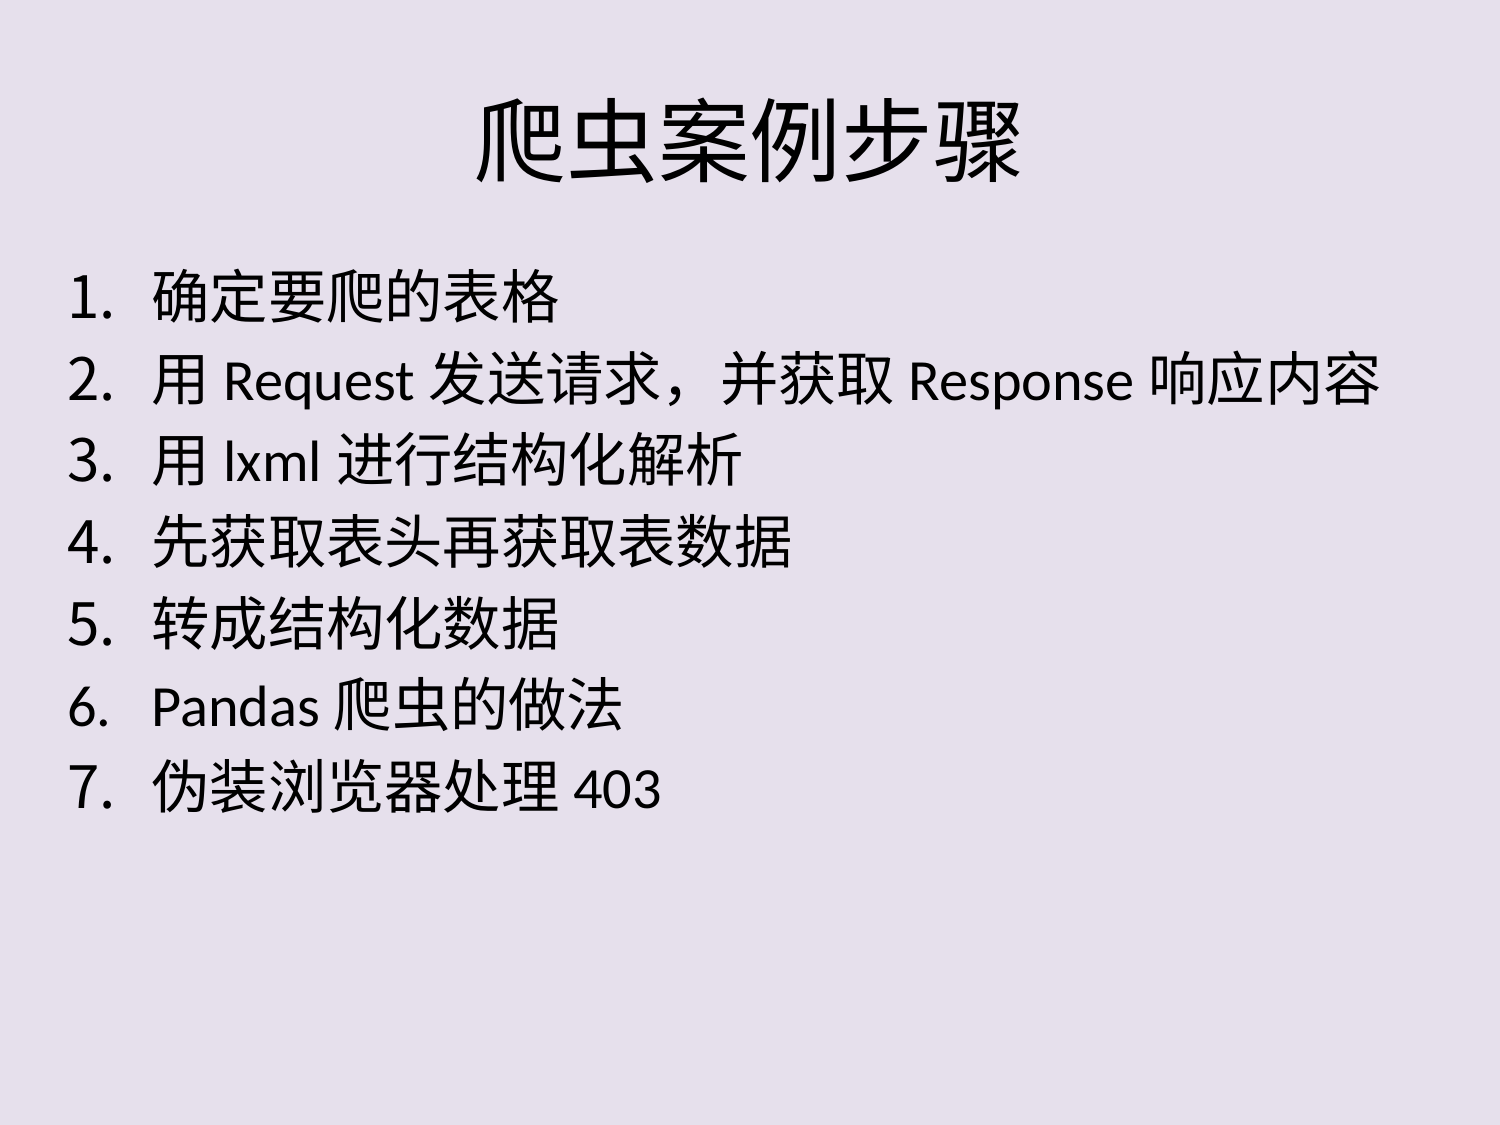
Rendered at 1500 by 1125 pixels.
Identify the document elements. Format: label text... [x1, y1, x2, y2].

list 确定要爬的表格 用Request发送请求，并获取Response响应内容 用lxml进行结构化解析 先获取表头再获取表数据 转成结构化数据 Pandas爬虫的做法 伪装浏览器处理403 [52, 253, 1448, 1080]
title 爬虫案例步骤 [75, 45, 1425, 233]
